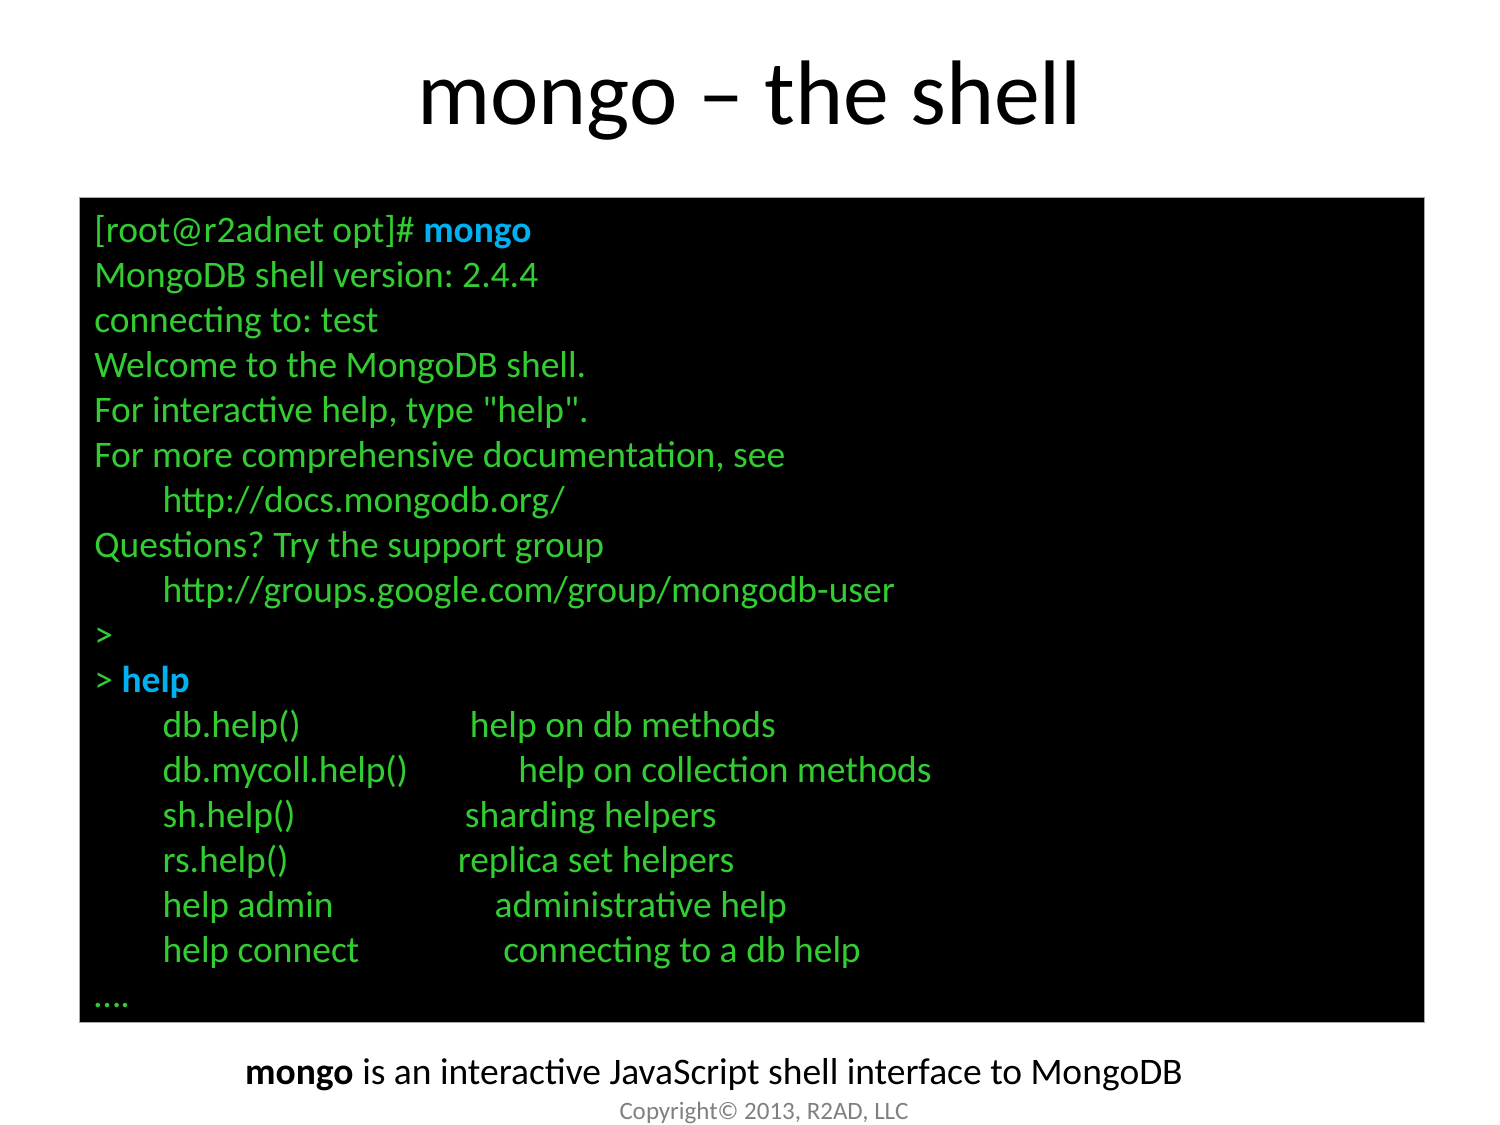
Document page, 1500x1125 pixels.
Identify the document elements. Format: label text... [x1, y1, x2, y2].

title mongo – the shell [75, 24, 1425, 150]
text_box mongo is an interactive JavaScript shell interface to MongoDB [230, 1039, 1199, 1100]
text_box [root@r2adnet opt]# mongo MongoDB shell version: 2.4.4 connecting to: test Welcome to the MongoDB shell. For interactive help, type "help". For more comprehensive documentation, see http://docs.mongodb.org/ Questions? Try the support group http://groups.google.com/group/mongodb-user > > help db.help() help on db methods db.mycoll.help() help on collection methods sh.help() sharding helpers rs.help() replica set helpers help admin administrative help help connect connecting to a db help …. [79, 197, 1425, 1023]
